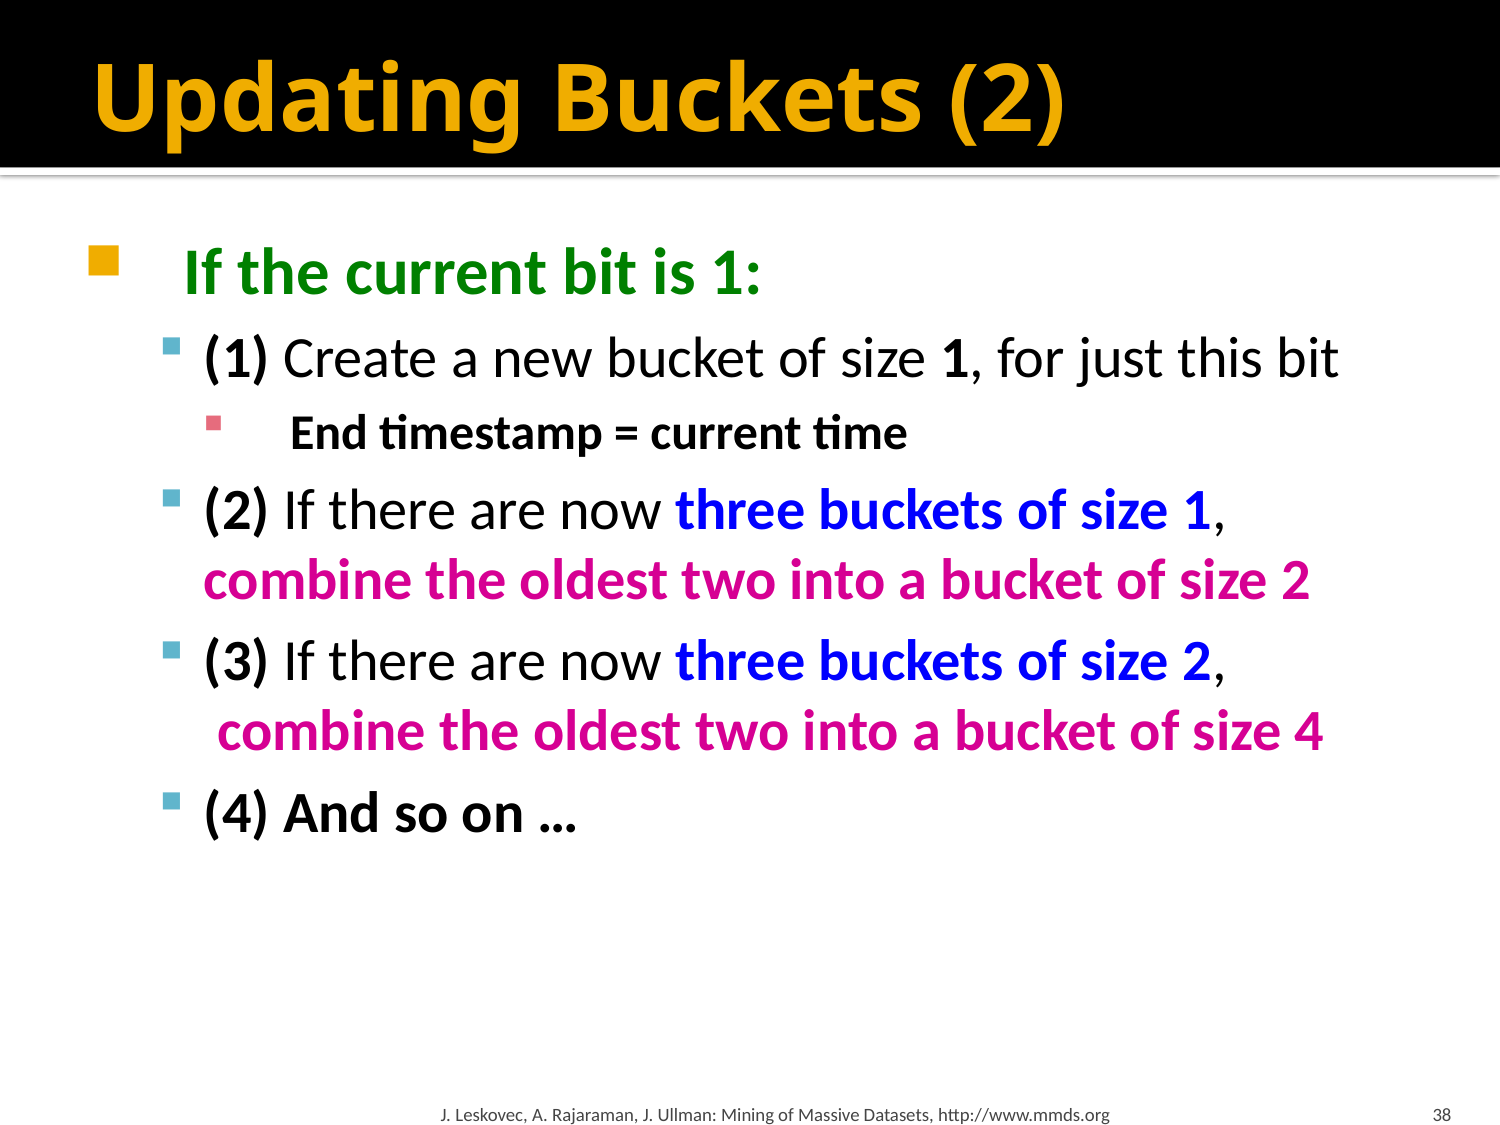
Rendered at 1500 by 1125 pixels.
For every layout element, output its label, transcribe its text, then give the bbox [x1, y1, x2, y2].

slide_number 38 [1345, 1080, 1467, 1125]
list If the current bit is 1: (1) Create a new bucket of size 1, for just this bit End timestamp = current time (2) If there are now three buckets of size 1, combine the oldest two into a bucket of size 2 (3) If there are now three buckets of size 2, combine the oldest two into a bucket of size 4 (4) And so on … [75, 212, 1425, 1075]
footer J. Leskovec, A. Rajaraman, J. Ullman: Mining of Massive Datasets, http://www.mmds.org [433, 1080, 1337, 1125]
title Updating Buckets (2) [75, 12, 1425, 175]
